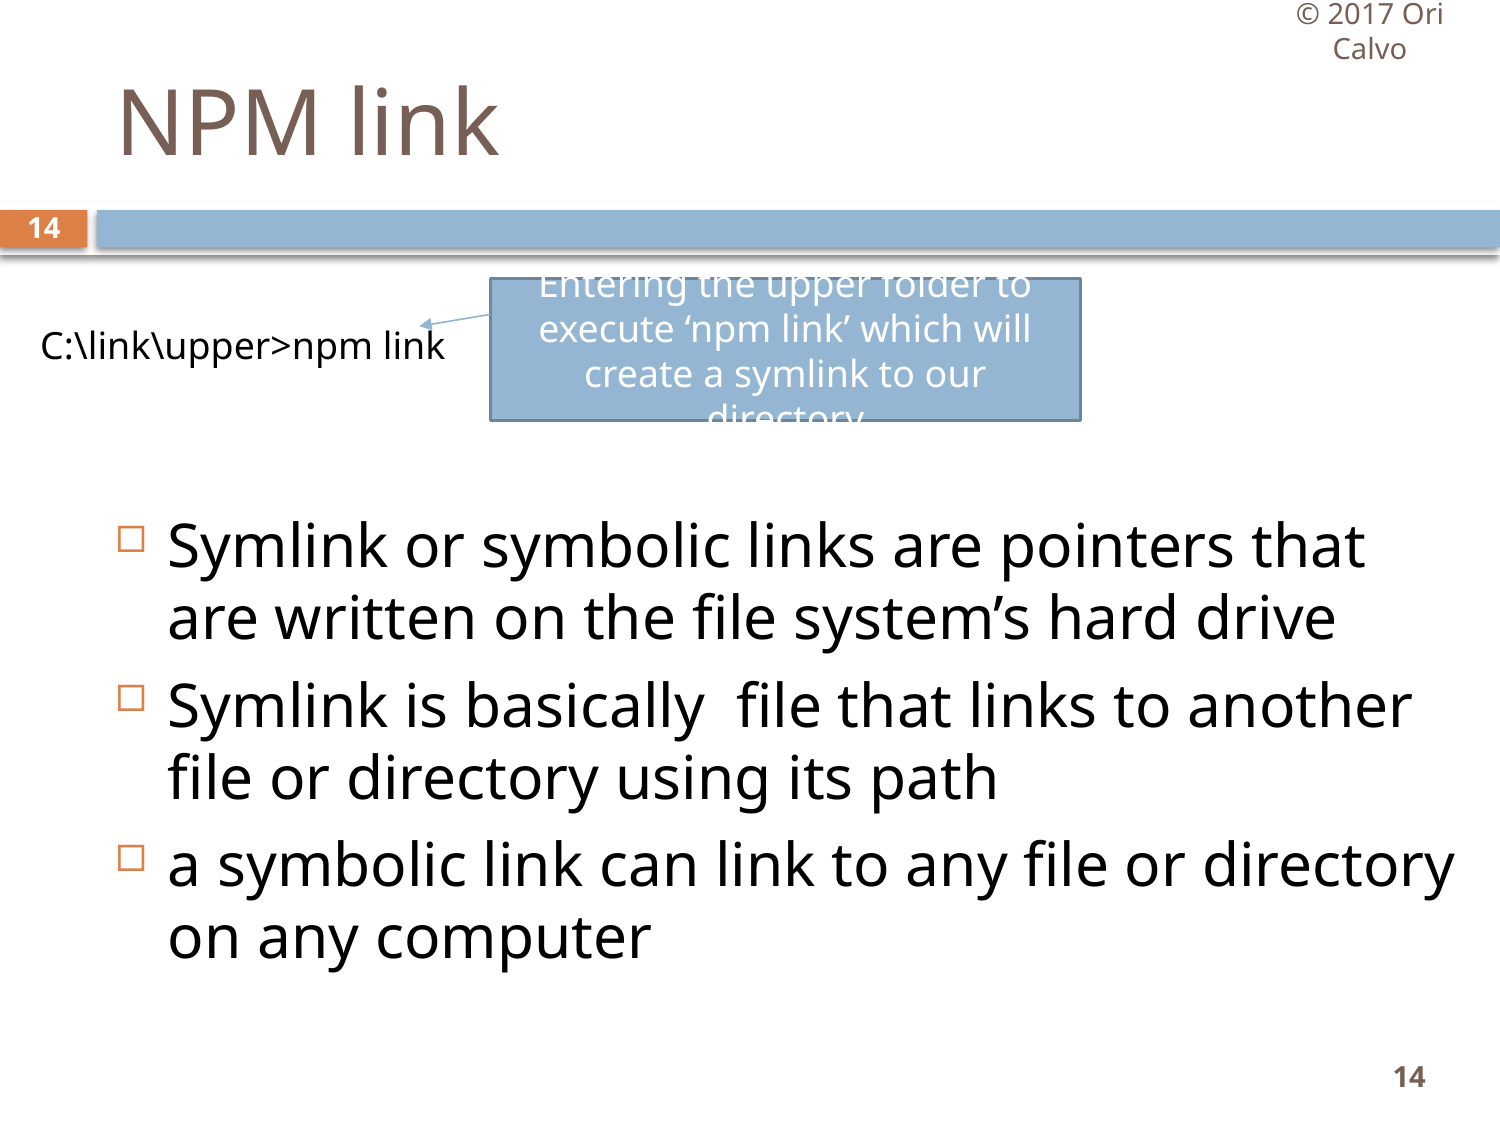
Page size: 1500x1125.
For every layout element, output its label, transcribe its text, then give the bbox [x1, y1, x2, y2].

text_box C:\link\upper>npm link [25, 314, 461, 375]
footer © 2017 Ori Calvo [1240, 0, 1500, 60]
title NPM link [100, 37, 1438, 200]
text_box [418, 314, 491, 327]
slide_number 14 [0, 208, 88, 249]
text_box Entering the upper folder to execute ‘npm link’ which will create a symlink to our directory [489, 277, 1082, 422]
list Symlink or symbolic links are pointers that are written on the file system’s hard drive Symlink is basically file that links to another file or directory using its path a symbolic link can link to any file or directory on any computer [100, 499, 1483, 1106]
